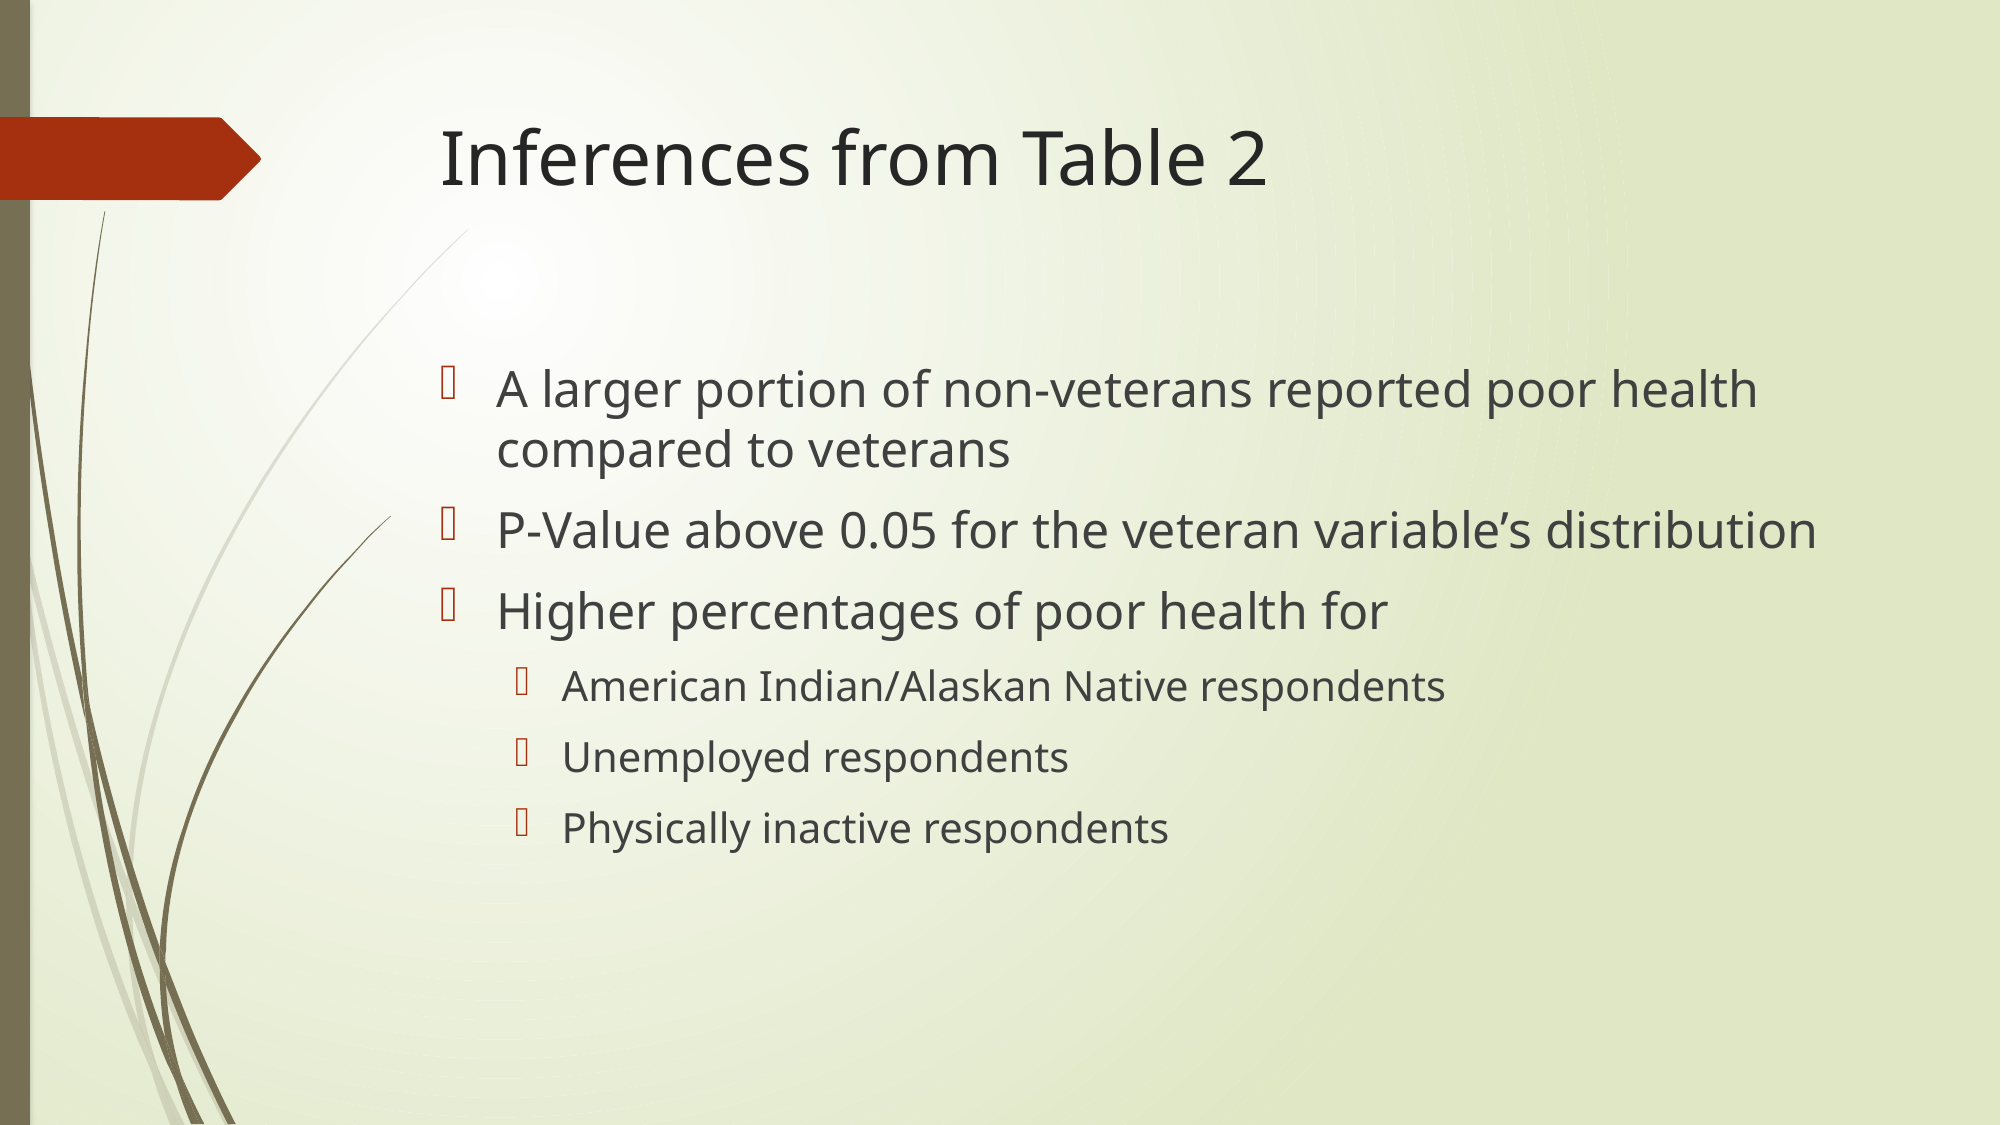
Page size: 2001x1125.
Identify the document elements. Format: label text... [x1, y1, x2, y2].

title Inferences from Table 2 [425, 102, 1888, 313]
list A larger portion of non-veterans reported poor health compared to veterans P-Value above 0.05 for the veteran variable’s distribution Higher percentages of poor health for American Indian/Alaskan Native respondents Unemployed respondents Physically inactive respondents [424, 350, 1888, 970]
